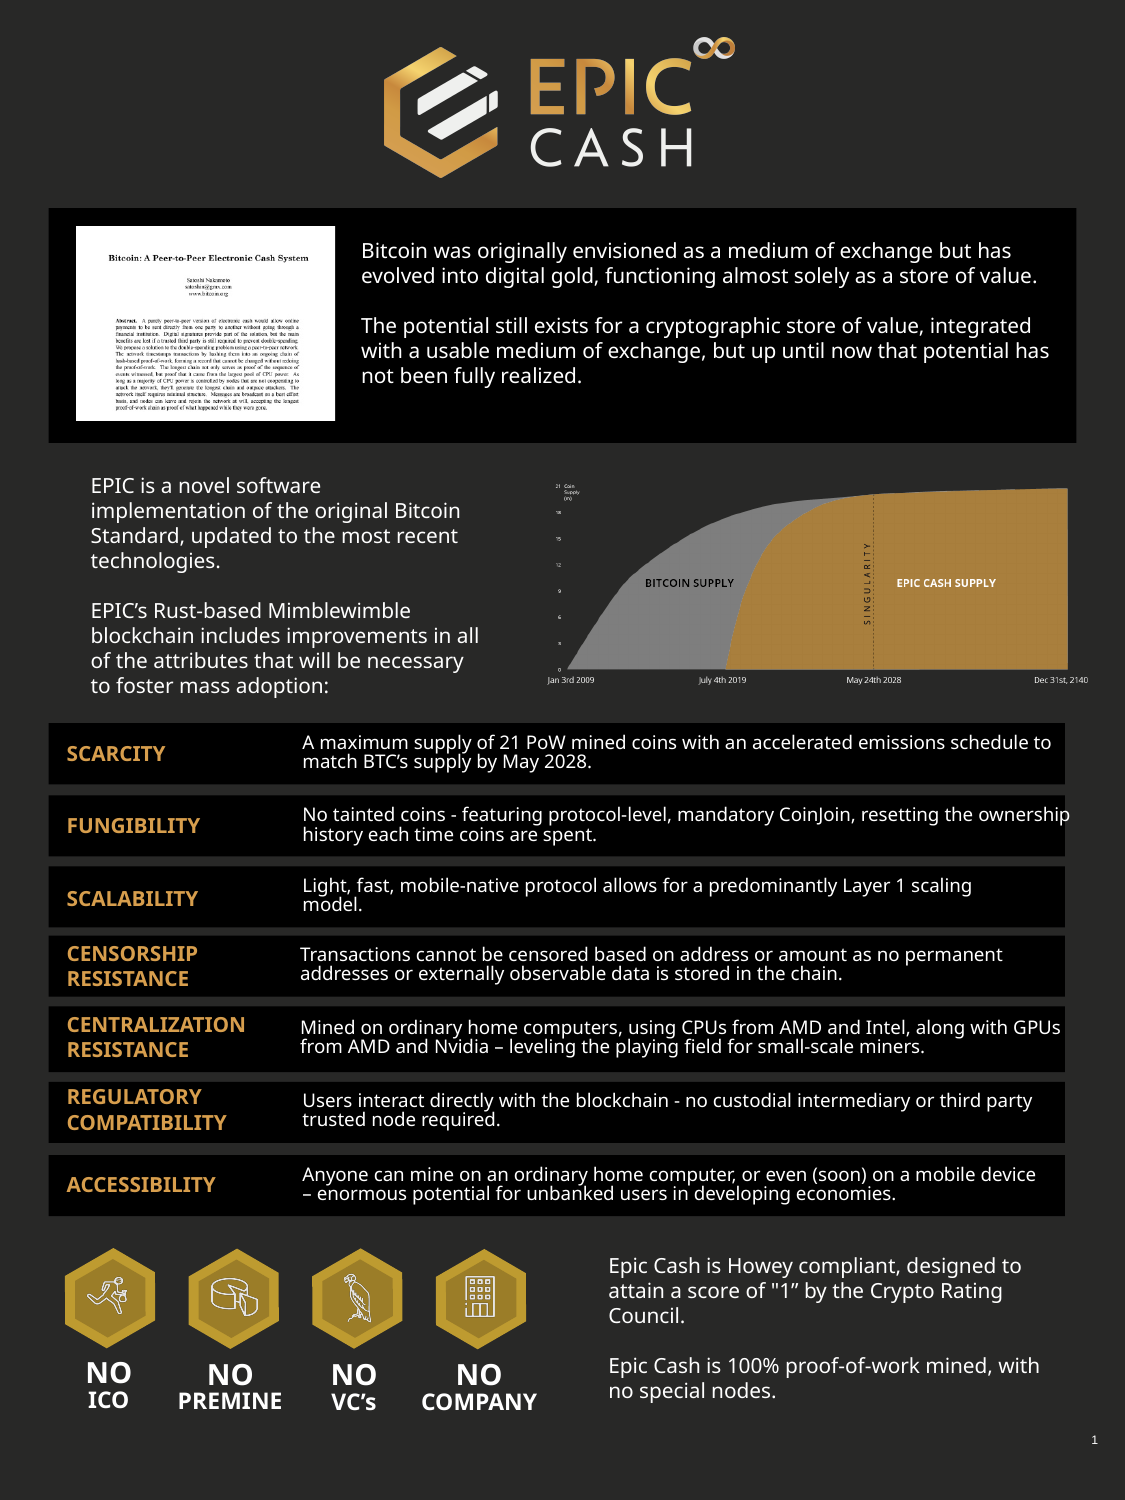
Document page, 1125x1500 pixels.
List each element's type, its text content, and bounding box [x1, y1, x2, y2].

picture [75, 226, 336, 421]
picture [384, 26, 735, 181]
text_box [48, 866, 1066, 928]
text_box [48, 1076, 1066, 1144]
slide_number 1 [860, 1399, 1114, 1480]
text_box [48, 1003, 1077, 1073]
text_box EPIC is a novel software implementation of the original Bitcoin Standard, updated to the most recent technologies. EPIC’s Rust-based Mimblewimble blockchain includes improvements in all of the attributes that will be necessary to foster mass adoption: [75, 465, 496, 705]
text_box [48, 795, 1088, 857]
text_box Bitcoin was originally envisioned as a medium of exchange but has evolved into digital gold, functioning almost solely as a store of value. The potential still exists for a cryptographic store of value, integrated with a usable medium of exchange, but up until now that potential has not been fully realized. [346, 230, 1065, 396]
picture [546, 482, 1088, 686]
text_box [47, 206, 1078, 445]
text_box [48, 932, 1077, 999]
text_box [48, 1154, 1066, 1217]
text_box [48, 722, 1088, 785]
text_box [57, 1245, 1077, 1438]
